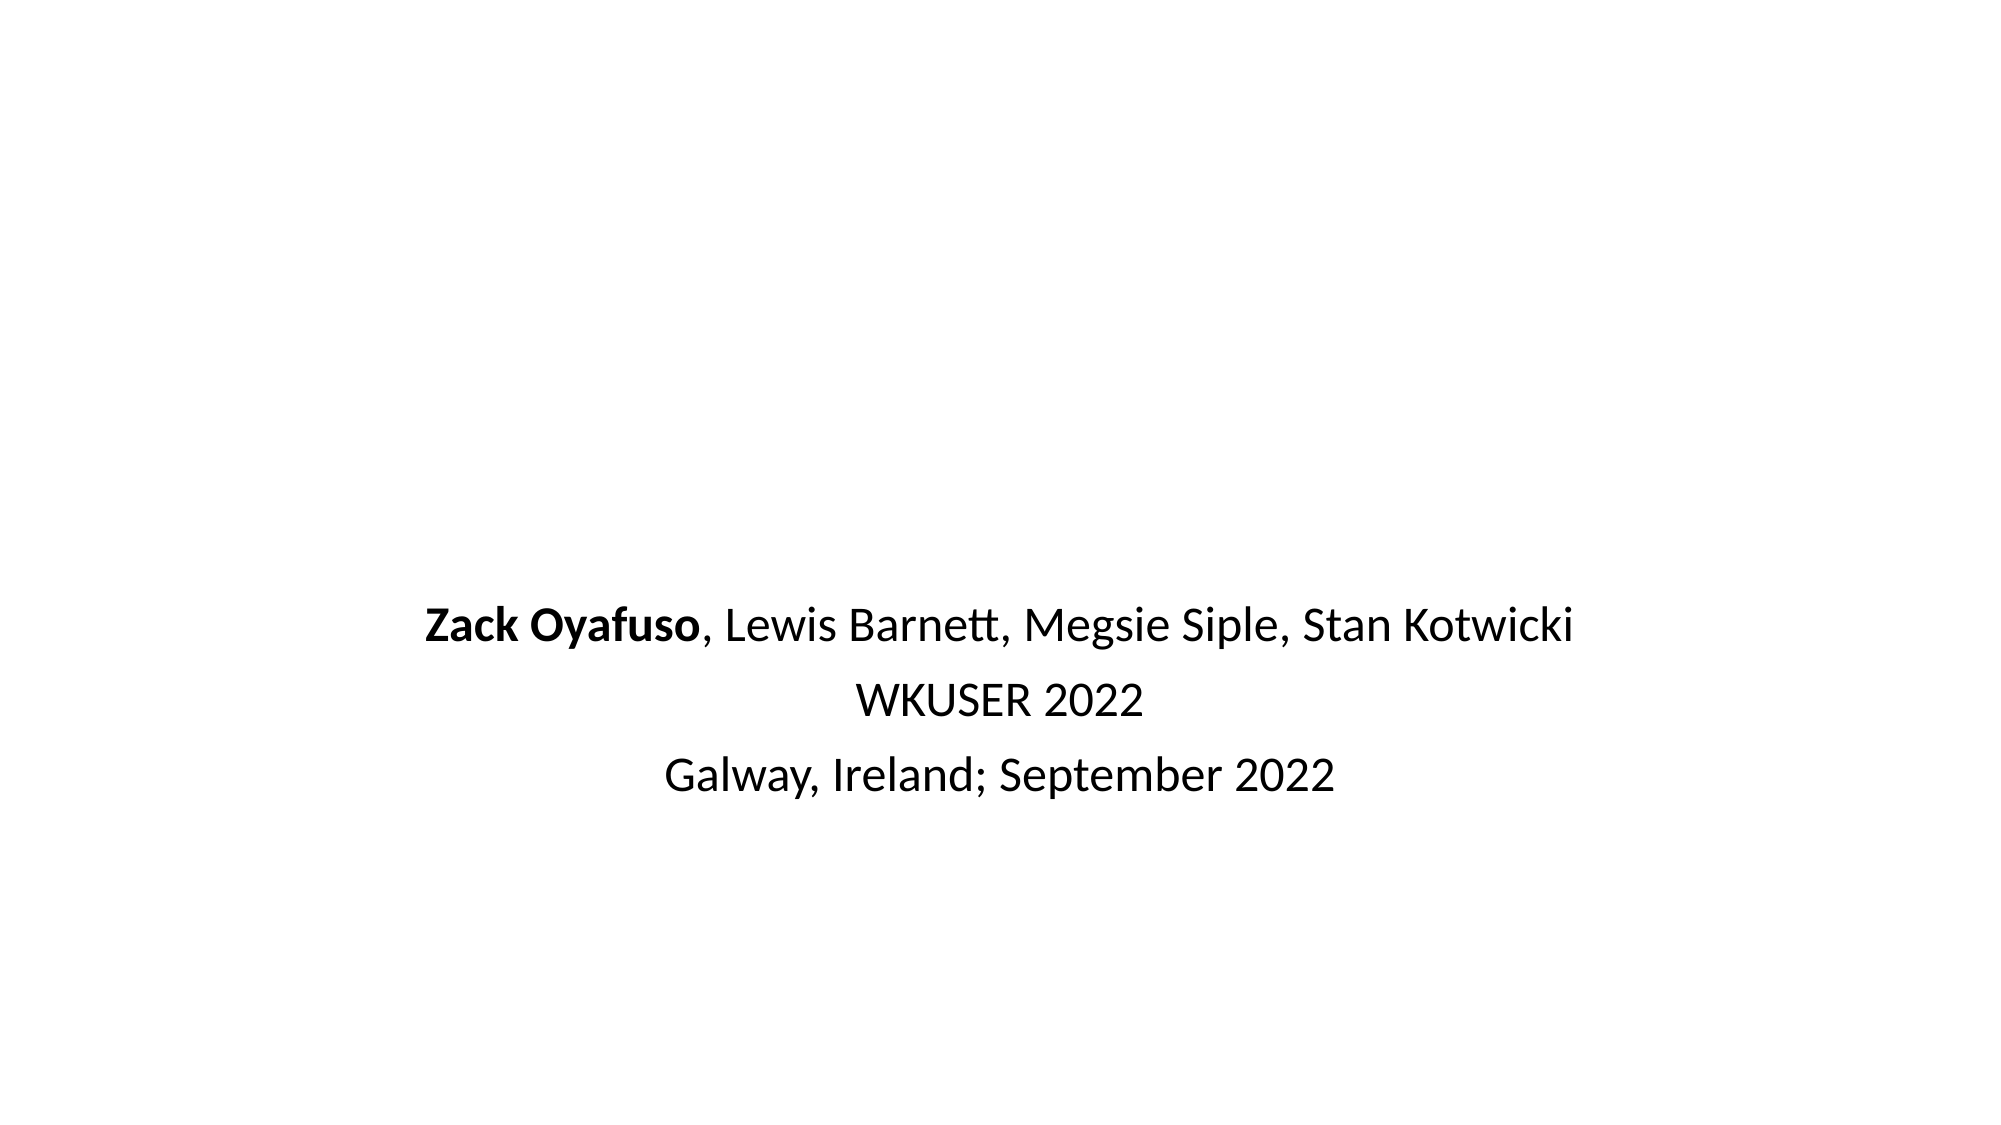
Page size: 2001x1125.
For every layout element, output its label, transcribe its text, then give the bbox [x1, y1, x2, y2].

subtitle Zack Oyafuso, Lewis Barnett, Megsie Siple, Stan Kotwicki WKUSER 2022 Galway, Ireland; September 2022 [249, 590, 1750, 863]
